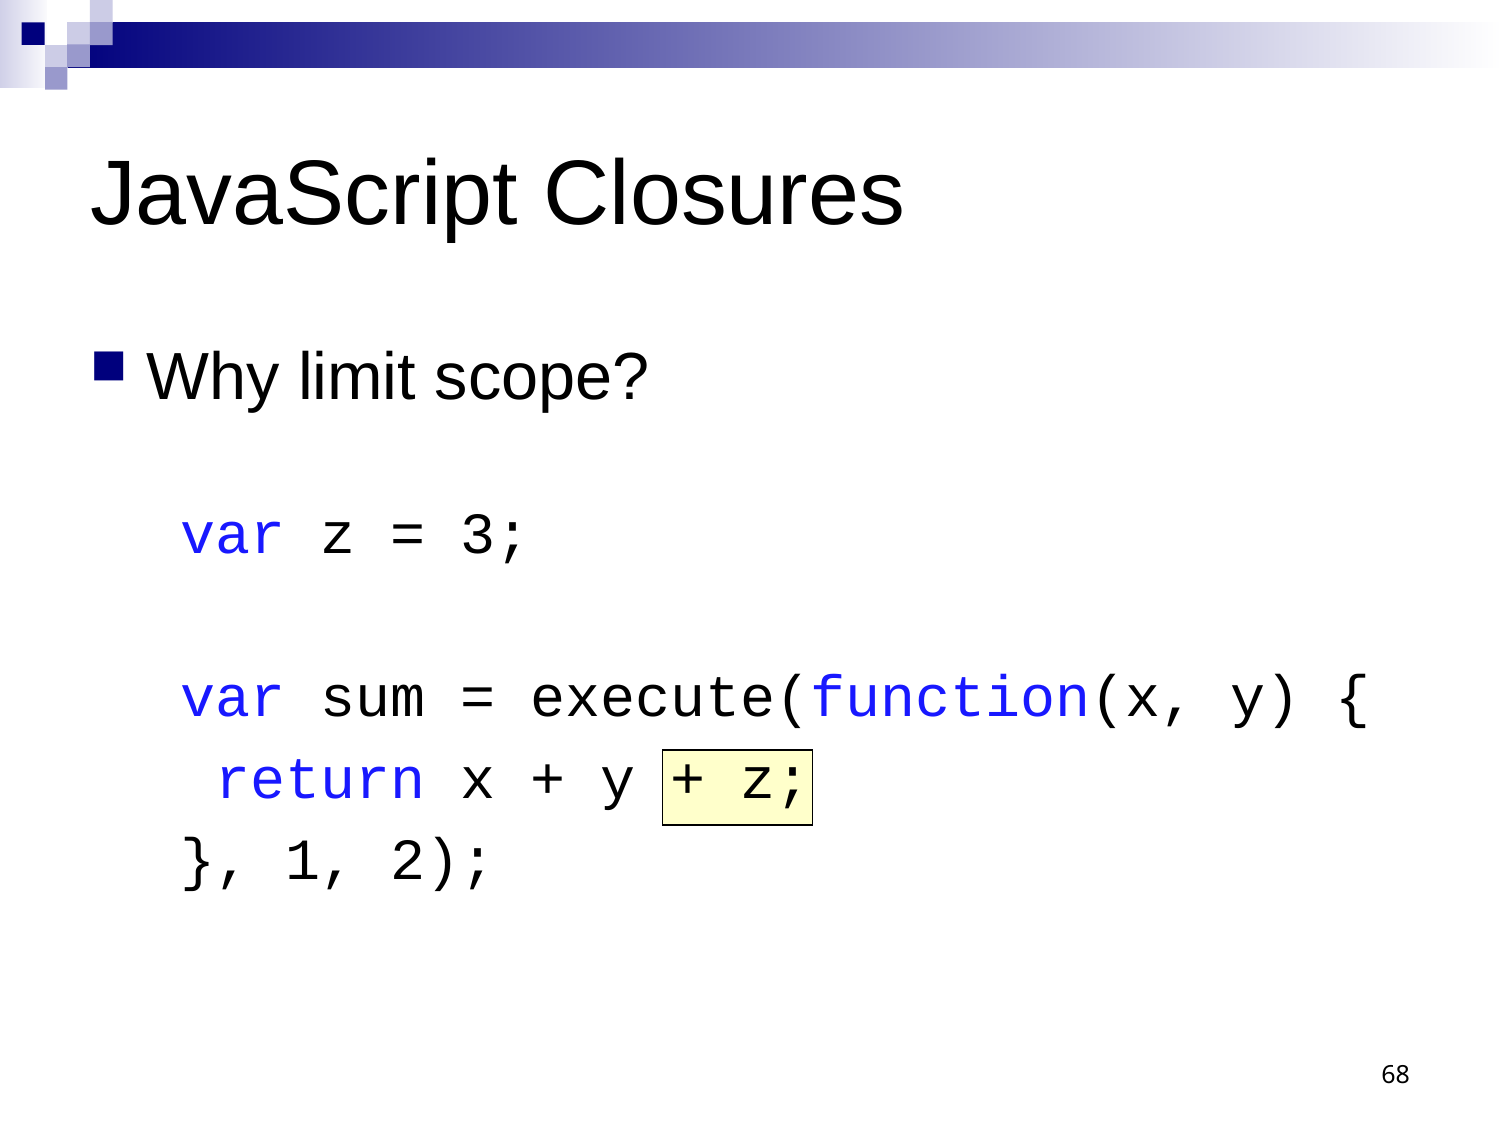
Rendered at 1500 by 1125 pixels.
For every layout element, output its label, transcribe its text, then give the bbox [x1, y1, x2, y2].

list Why limit scope? [75, 324, 1425, 1025]
slide_number 68 [1074, 1024, 1426, 1101]
title JavaScript Closures [75, 75, 1500, 300]
text_box var z = 3; var sum = execute(function(x, y) { return x + y + z; }, 1, 2); [147, 487, 1425, 1100]
